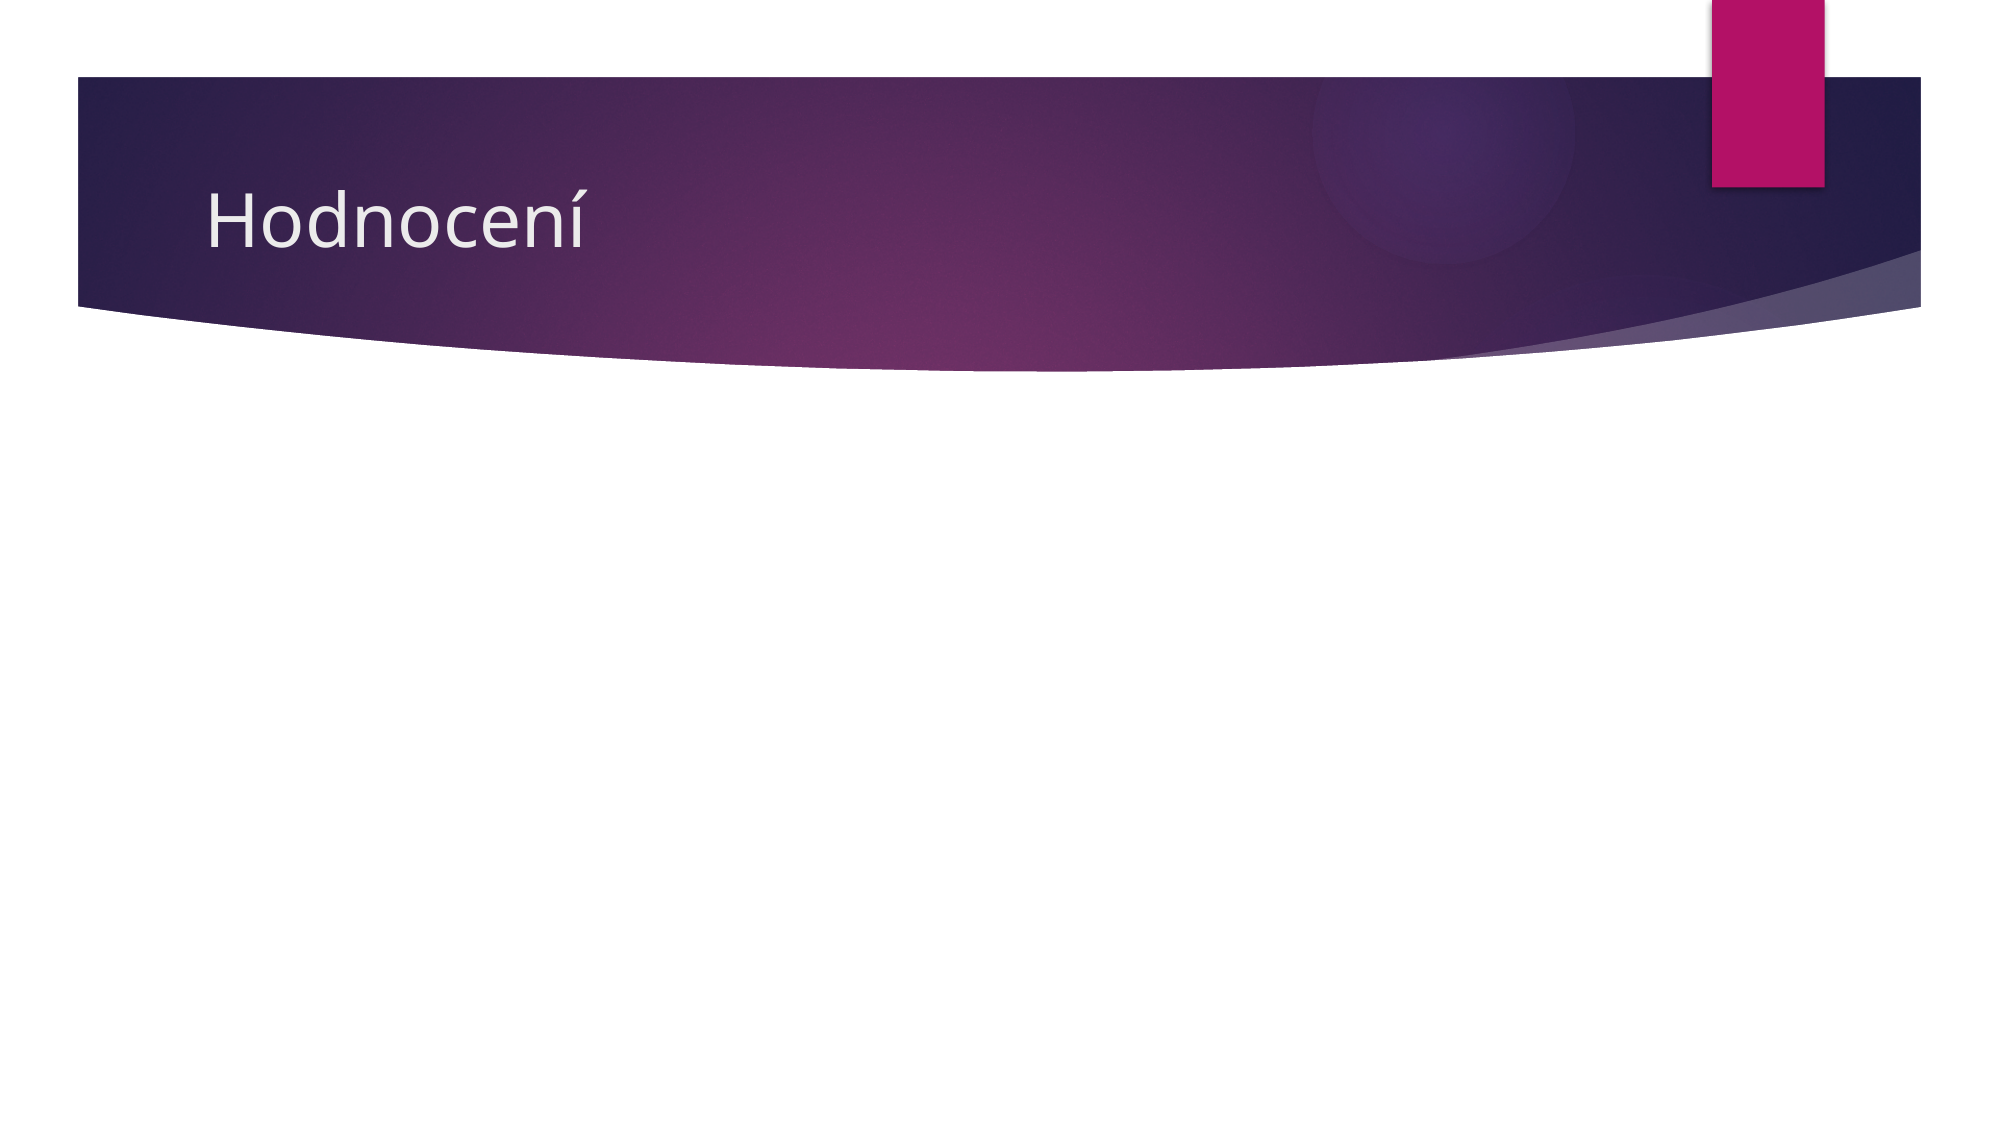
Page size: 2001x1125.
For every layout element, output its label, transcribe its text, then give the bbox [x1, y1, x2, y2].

title Hodnocení [189, 159, 1627, 276]
